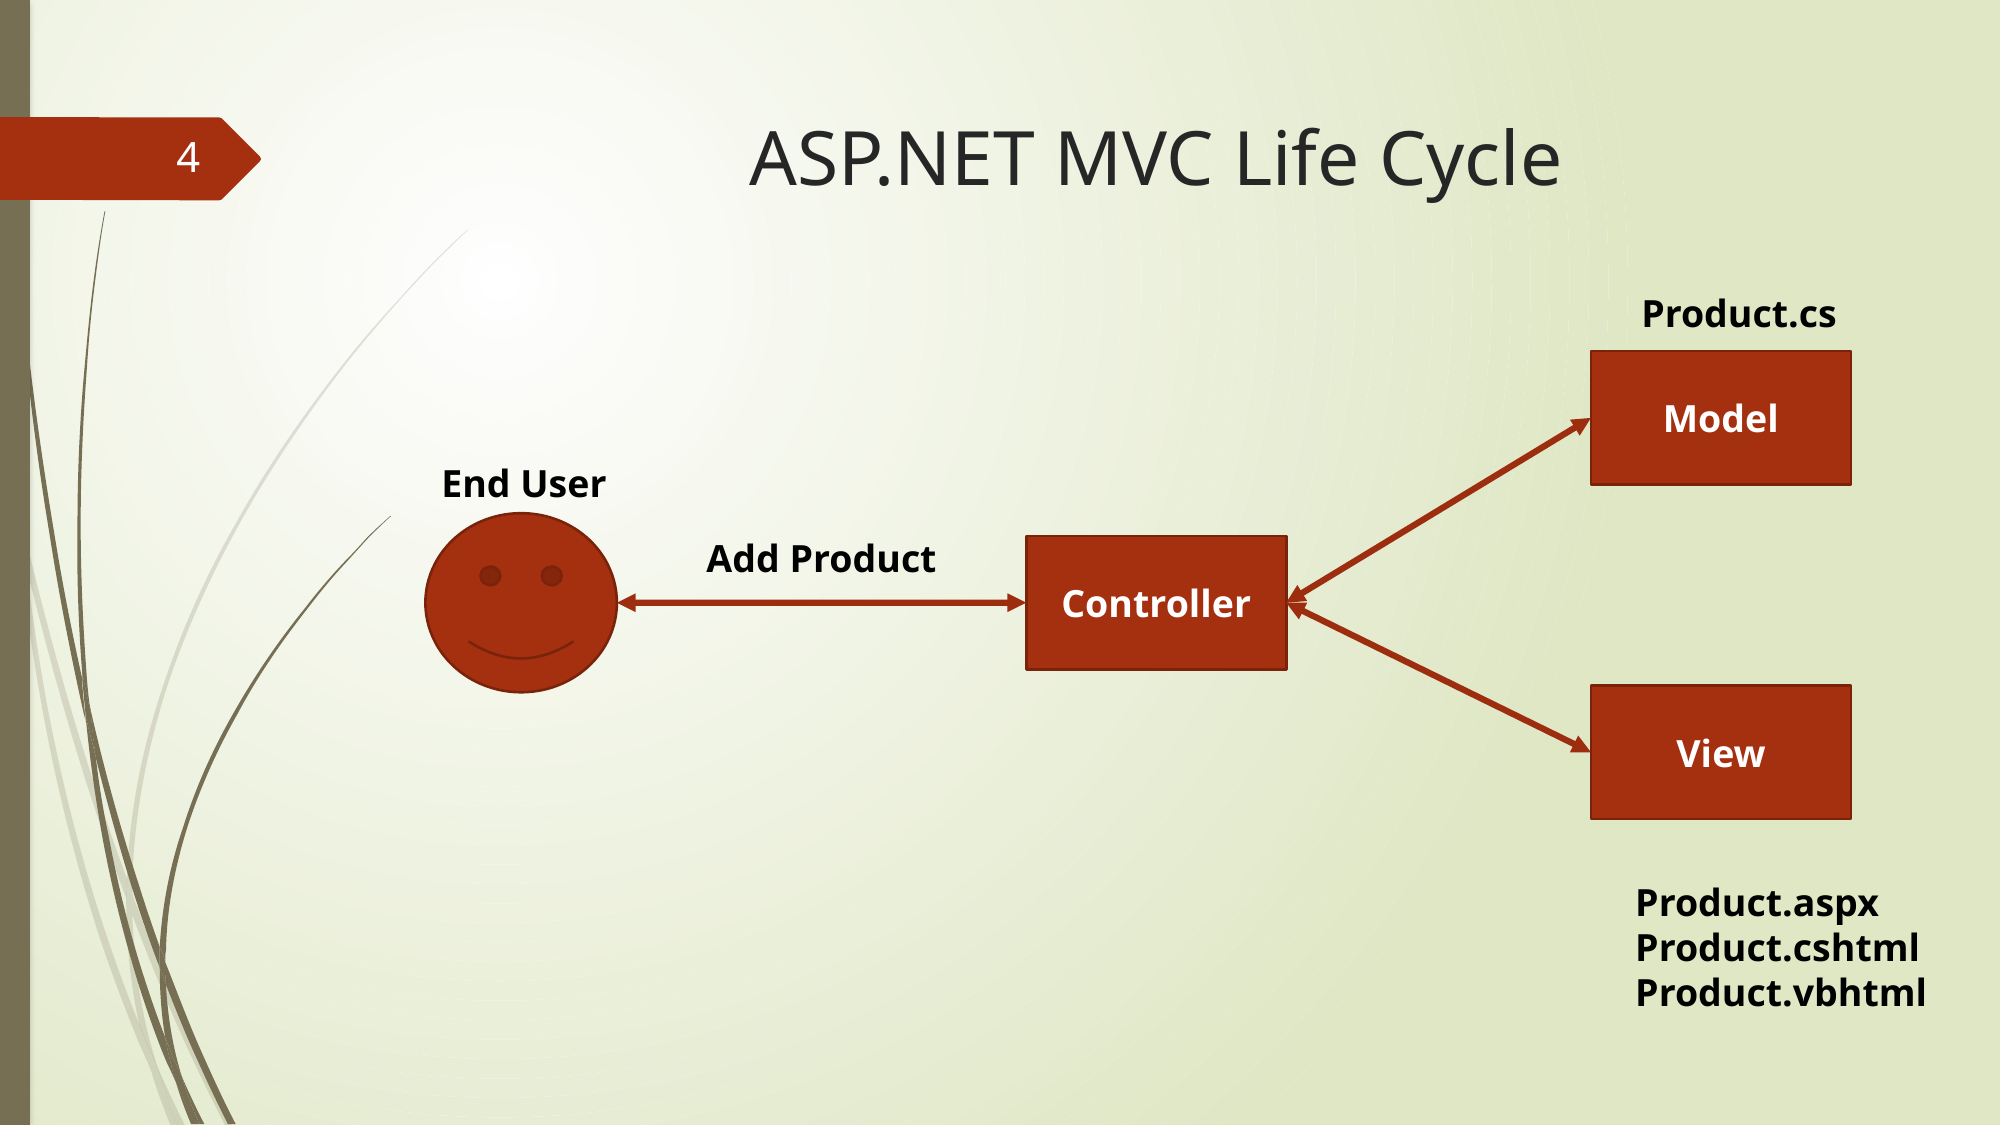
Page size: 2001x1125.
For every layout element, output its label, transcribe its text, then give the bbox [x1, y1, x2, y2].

text_box Model [1590, 350, 1852, 486]
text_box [1286, 602, 1592, 753]
text_box Product.aspx Product.cshtml Product.vbhtml [1620, 871, 1942, 1022]
text_box End User [426, 452, 622, 513]
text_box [1286, 417, 1592, 602]
slide_number 4 [87, 129, 216, 190]
text_box [424, 513, 619, 694]
text_box View [1590, 684, 1852, 820]
text_box Product.cs [1626, 282, 1852, 342]
title ASP.NET MVC Life Cycle [425, 102, 1888, 313]
text_box Controller [1025, 535, 1281, 671]
text_box Add Product [691, 527, 952, 588]
